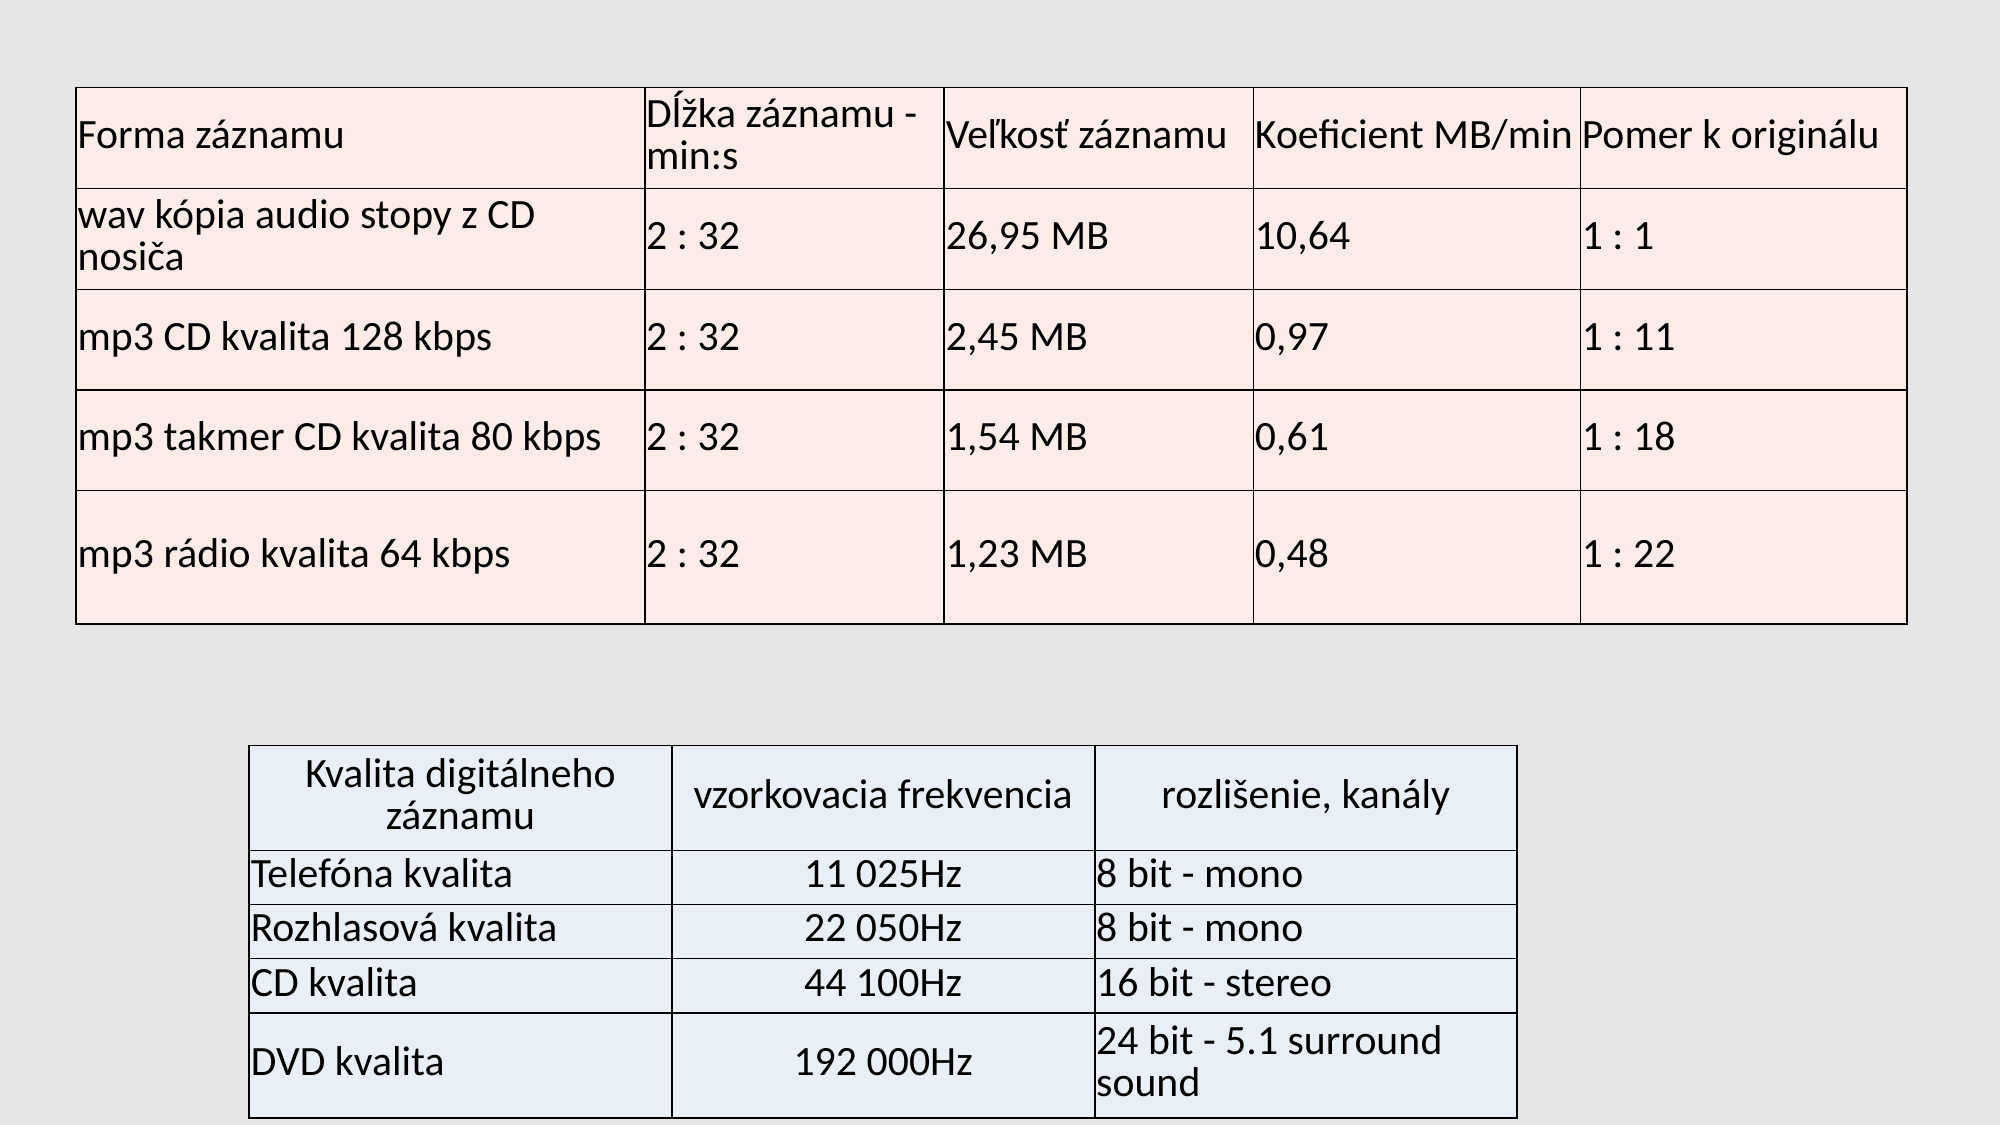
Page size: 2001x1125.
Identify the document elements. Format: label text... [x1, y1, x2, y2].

table_cell 1 : 1 [1581, 189, 1906, 289]
table_header Pomer k originálu [1581, 88, 1906, 188]
table_cell Rozhlasová kvalita [250, 905, 671, 958]
table_cell mp3 takmer CD kvalita 80 kbps [77, 391, 644, 490]
table_cell 0,61 [1254, 391, 1580, 490]
table_cell 2 : 32 [646, 189, 943, 289]
table_cell 192 000Hz [673, 1014, 1094, 1117]
table_header Koeficient MB/min [1254, 88, 1580, 188]
table_cell 16 bit - stereo [1096, 959, 1516, 1012]
table_header vzorkovacia frekvencia [673, 746, 1094, 850]
table_cell 11 025Hz [673, 851, 1094, 904]
table_header rozlišenie, kanály [1096, 746, 1516, 850]
table_cell 1 : 18 [1581, 391, 1906, 490]
table_cell 2 : 32 [646, 290, 943, 389]
table_cell 22 050Hz [673, 905, 1094, 958]
table_cell 2,45 MB [945, 290, 1253, 389]
table_cell 0,48 [1254, 491, 1580, 623]
table_cell Telefóna kvalita [250, 851, 671, 904]
table_cell 10,64 [1254, 189, 1580, 289]
table_cell 1,23 MB [945, 491, 1253, 623]
table_cell DVD kvalita [250, 1014, 671, 1117]
table_cell 0,97 [1254, 290, 1580, 389]
table_cell 24 bit - 5.1 surround sound [1096, 1014, 1516, 1117]
table_cell mp3 CD kvalita 128 kbps [77, 290, 644, 389]
table_cell 1 : 22 [1581, 491, 1906, 623]
table_header Forma záznamu [77, 88, 644, 188]
table_cell 8 bit - mono [1096, 851, 1516, 904]
table_cell 2 : 32 [646, 391, 943, 490]
table_cell 44 100Hz [673, 959, 1094, 1012]
table_cell mp3 rádio kvalita 64 kbps [77, 491, 644, 623]
table_header Veľkosť záznamu [945, 88, 1253, 188]
table_cell CD kvalita [250, 959, 671, 1012]
table_cell wav kópia audio stopy z CD nosiča [77, 189, 644, 289]
table_header Dĺžka záznamu - min:s [646, 88, 943, 188]
table_cell 26,95 MB [945, 189, 1253, 289]
table_cell 1 : 11 [1581, 290, 1906, 389]
table_cell 2 : 32 [646, 491, 943, 623]
table_cell 1,54 MB [945, 391, 1253, 490]
table_cell 8 bit - mono [1096, 905, 1516, 958]
table_header Kvalita digitálneho záznamu [250, 746, 671, 850]
